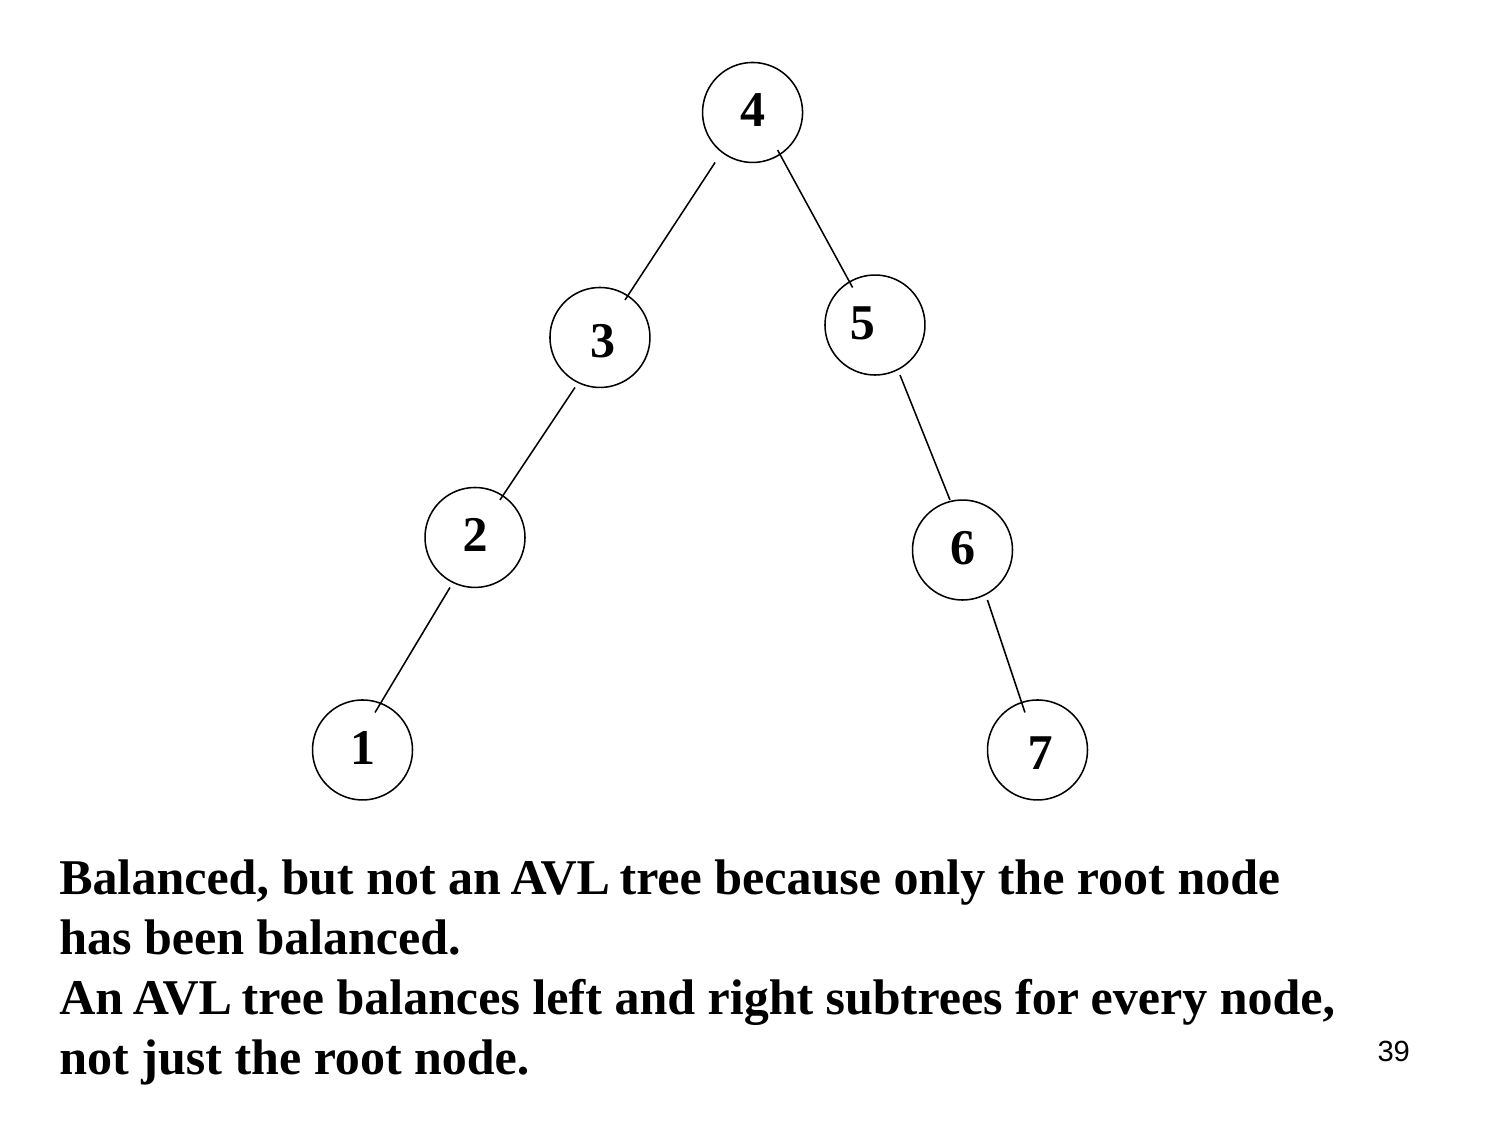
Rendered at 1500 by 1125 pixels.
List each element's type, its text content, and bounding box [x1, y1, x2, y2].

text_box [338, 699, 387, 706]
text_box [836, 275, 925, 376]
text_box 1 [335, 706, 390, 782]
text_box [987, 699, 1088, 800]
text_box 5 [835, 281, 890, 357]
text_box [425, 496, 526, 588]
text_box 6 [935, 506, 990, 582]
text_box 4 [725, 69, 780, 144]
text_box 7 [1012, 712, 1068, 788]
text_box [727, 62, 778, 69]
text_box [938, 500, 987, 506]
text_box [912, 508, 1013, 601]
text_box 2 [447, 494, 503, 569]
slide_number 39 [1074, 1024, 1426, 1103]
text_box [702, 70, 803, 163]
text_box [549, 287, 650, 388]
text_box [312, 708, 413, 800]
text_box [825, 295, 835, 355]
text_box Balanced, but not an AVL tree because only the root node has been balanced. An AVL tree balances left and right subtrees for every node, not just the root node. [44, 837, 1364, 1093]
text_box [450, 487, 500, 494]
text_box 3 [575, 299, 630, 375]
